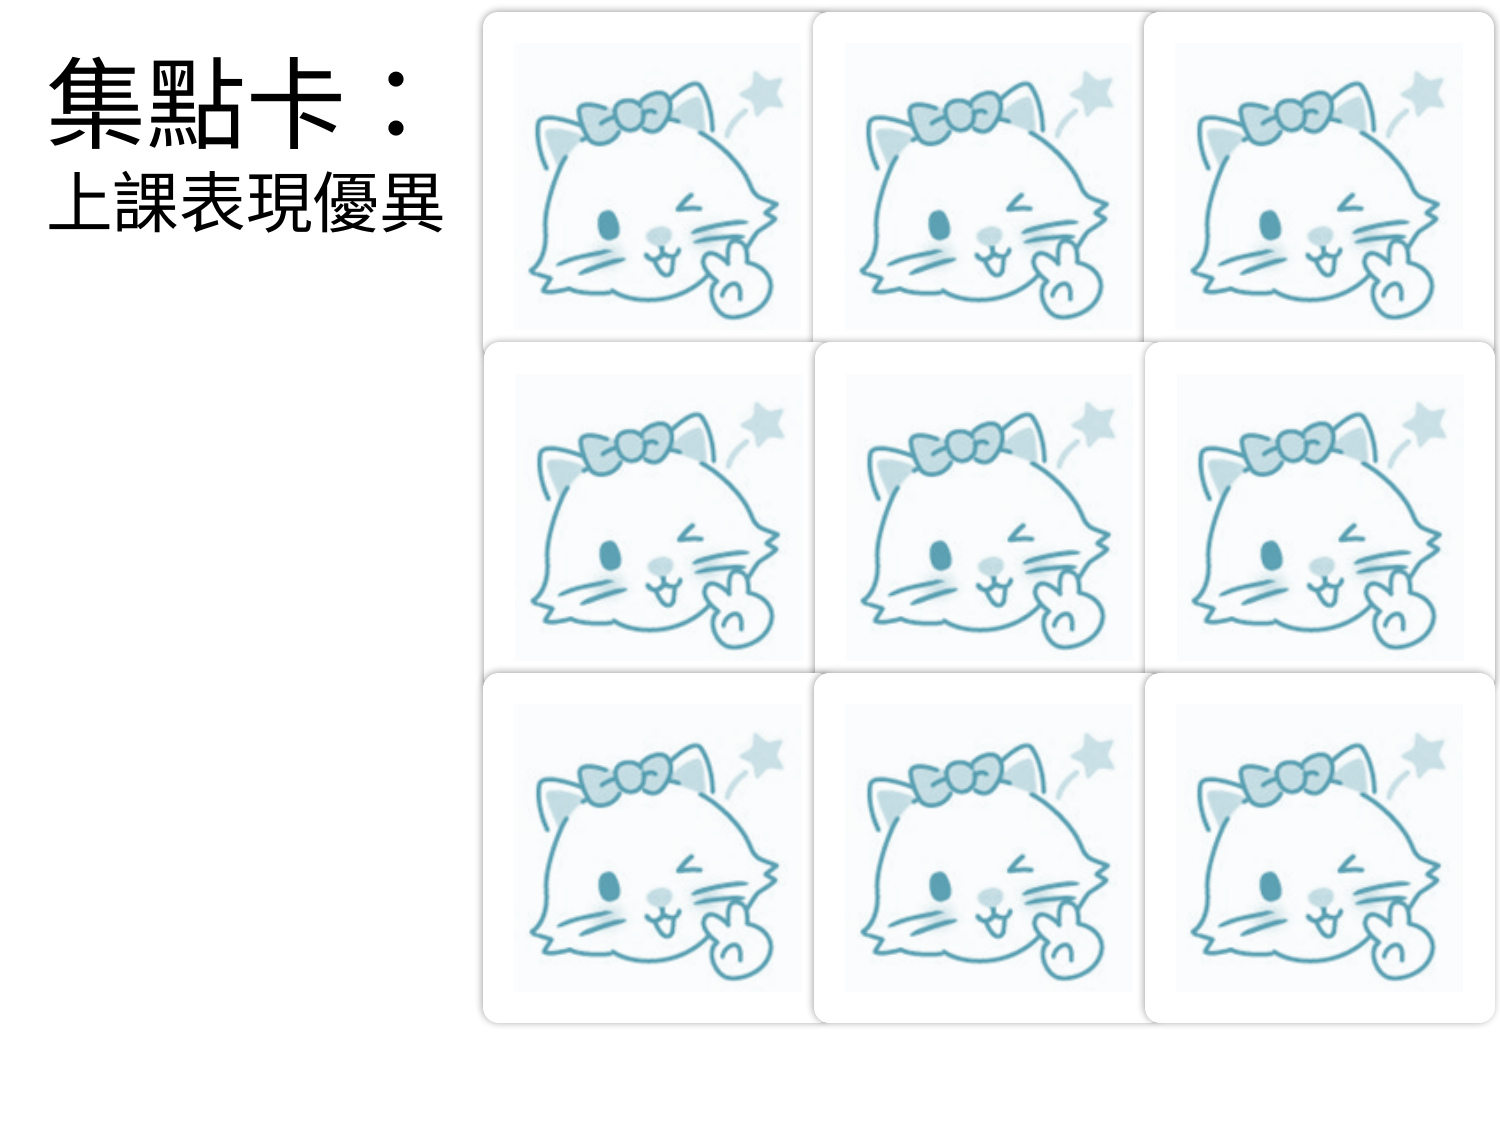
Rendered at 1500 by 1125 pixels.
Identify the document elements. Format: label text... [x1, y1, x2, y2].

text_box 集點卡： 上課表現優異 [31, 33, 462, 369]
picture [1175, 703, 1464, 992]
picture [844, 42, 1133, 331]
picture [514, 703, 802, 992]
picture [514, 373, 803, 662]
picture [1174, 42, 1463, 331]
picture [845, 373, 1134, 662]
picture [513, 42, 802, 331]
picture [844, 703, 1133, 992]
picture [1176, 373, 1465, 662]
